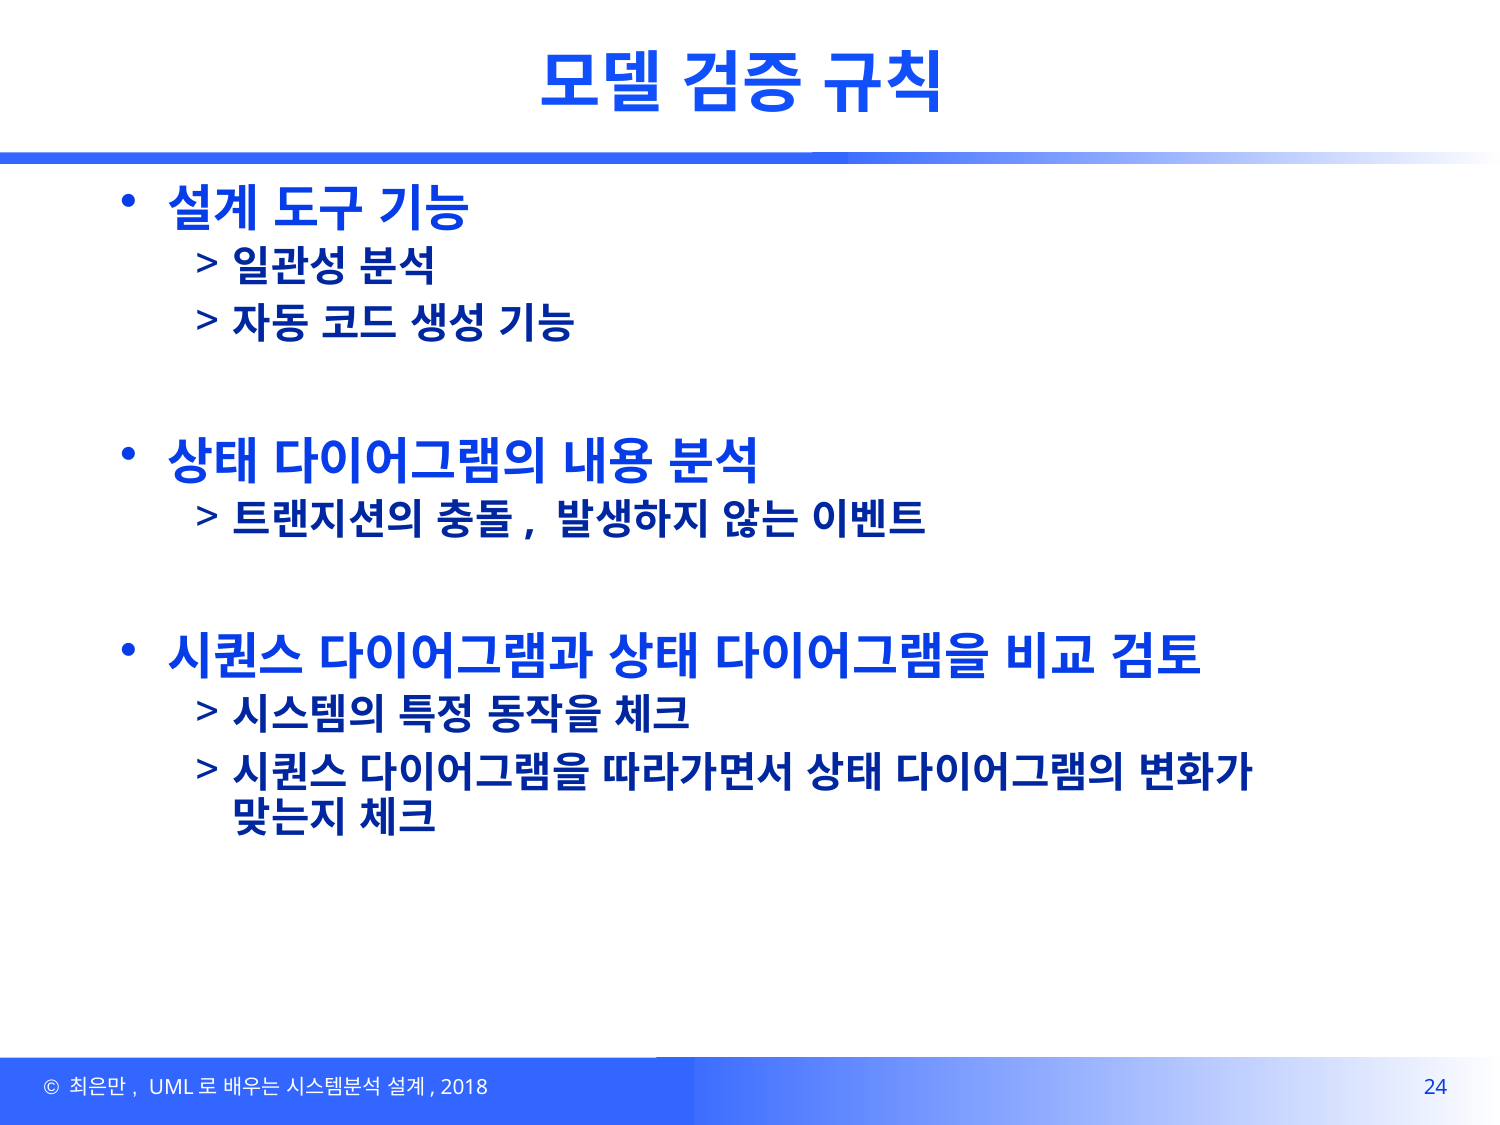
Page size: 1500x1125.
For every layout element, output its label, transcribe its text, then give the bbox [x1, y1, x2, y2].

text_box [0, 0, 1500, 75]
list 설계 도구 기능 일관성 분석 자동 코드 생성 기능 상태 다이어그램의 내용 분석 트랜지션의 충돌, 발생하지 않는 이벤트 시퀀스 다이어그램과 상태 다이어그램을 비교 검토 시스템의 특정 동작을 체크 시퀀스 다이어그램을 따라가면서 상태 다이어그램의 변화가 맞는지 체크 [105, 175, 1388, 1050]
title 모델 검증 규칙 [105, 75, 1381, 136]
